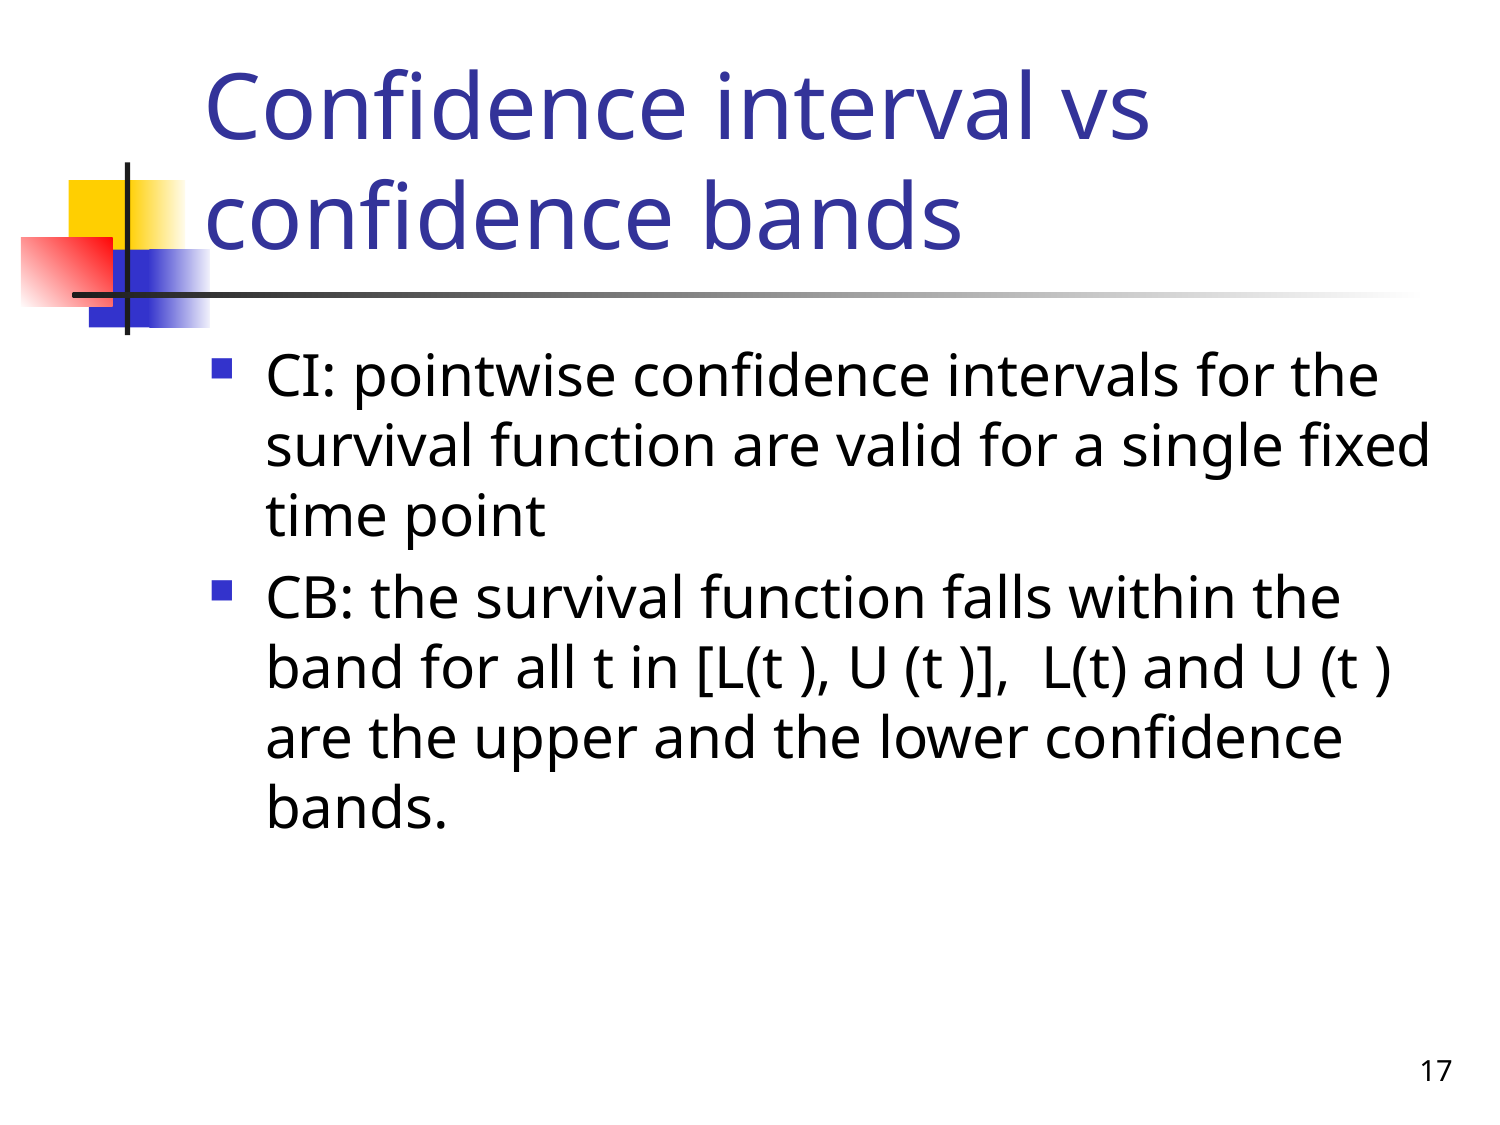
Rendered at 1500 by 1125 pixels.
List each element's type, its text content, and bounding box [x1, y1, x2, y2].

list CI: pointwise confidence intervals for the survival function are valid for a single fixed time point CB: the survival function falls within the band for all t in [L(t ), U (t )], L(t) and U (t ) are the upper and the lower confidence bands. [193, 330, 1470, 1007]
slide_number 17 [1154, 1023, 1468, 1100]
title Confidence interval vs confidence bands [188, 34, 1468, 276]
